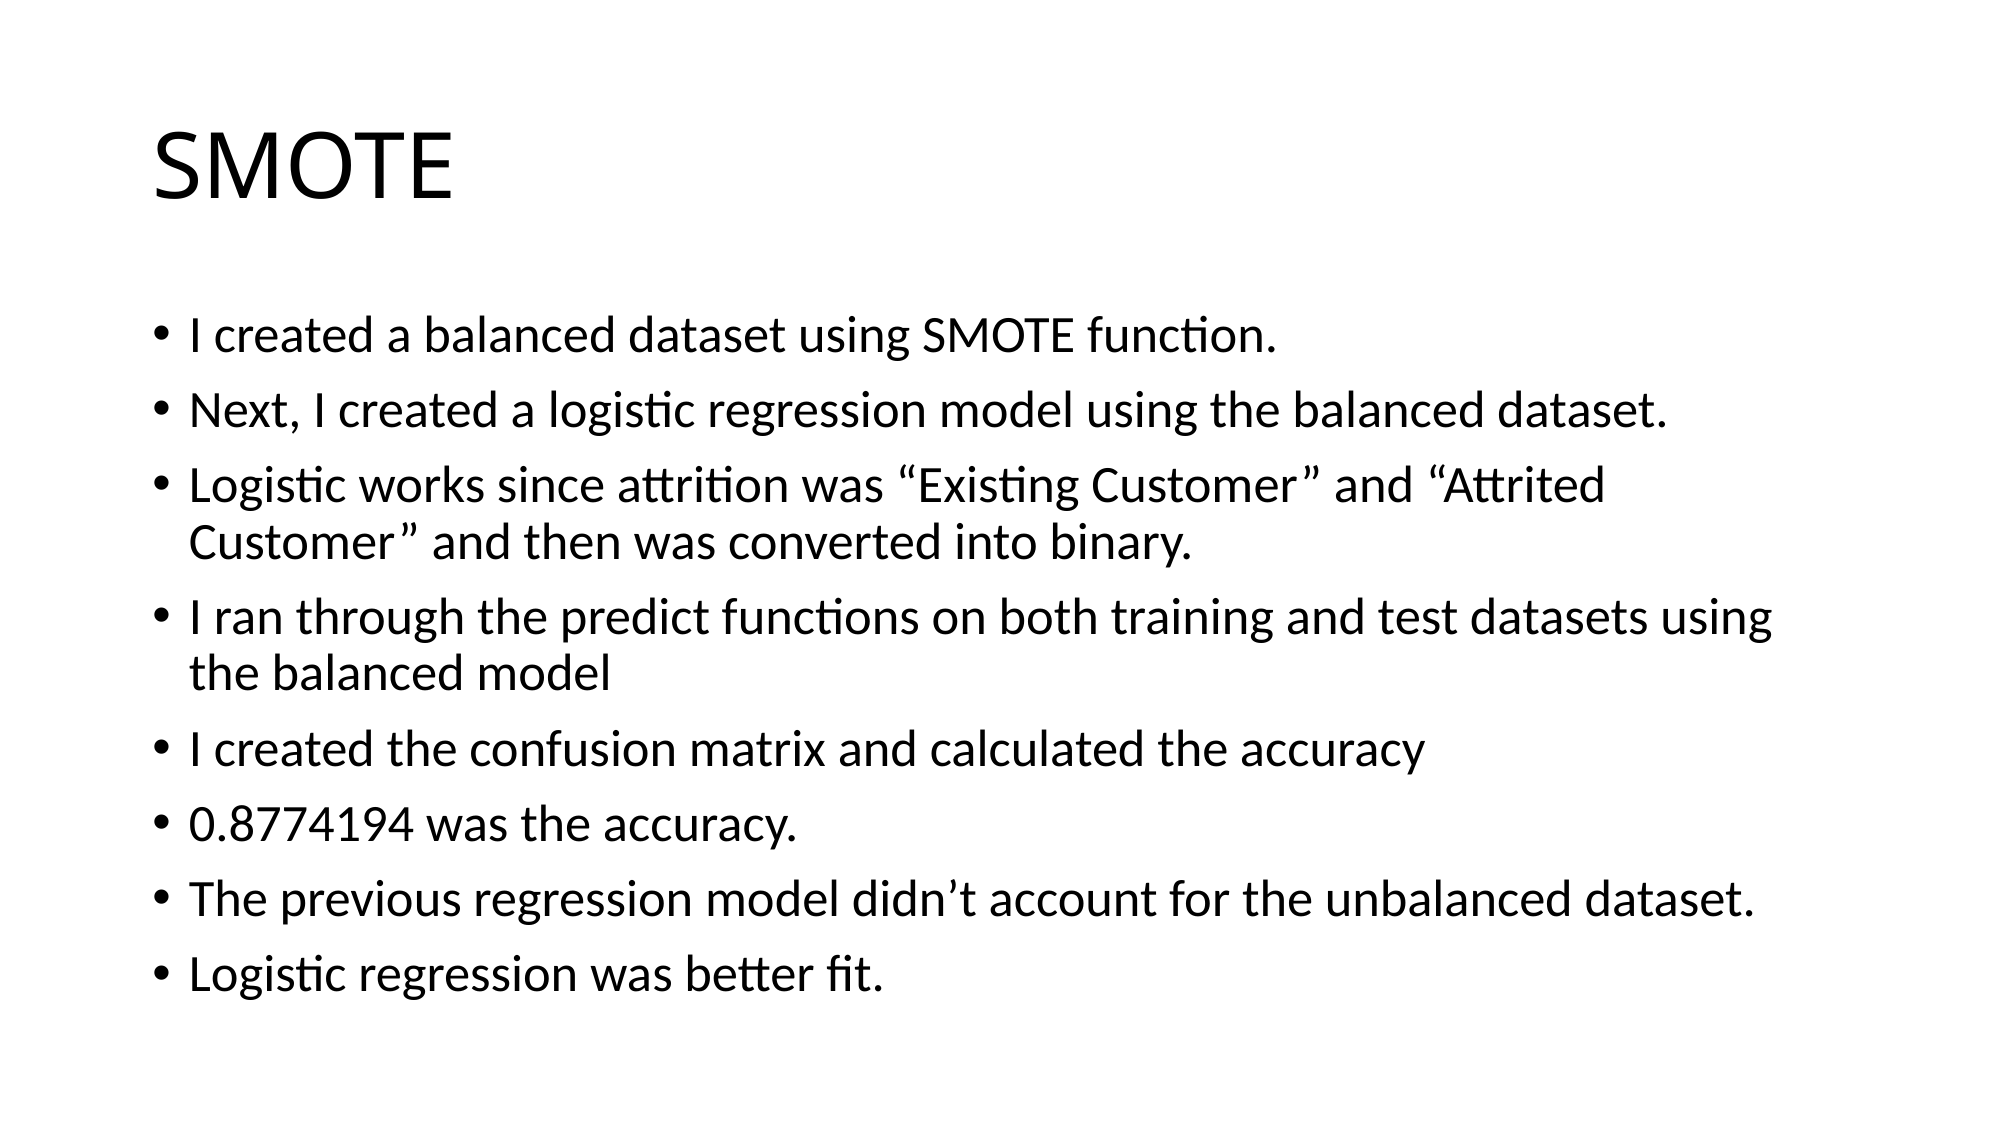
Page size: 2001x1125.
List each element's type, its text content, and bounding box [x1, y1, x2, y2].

title SMOTE [137, 59, 1863, 278]
list I created a balanced dataset using SMOTE function. Next, I created a logistic regression model using the balanced dataset. Logistic works since attrition was “Existing Customer” and “Attrited Customer” and then was converted into binary. I ran through the predict functions on both training and test datasets using the balanced model I created the confusion matrix and calculated the accuracy 0.8774194 was the accuracy. The previous regression model didn’t account for the unbalanced dataset. Logistic regression was better fit. [137, 299, 1863, 1014]
